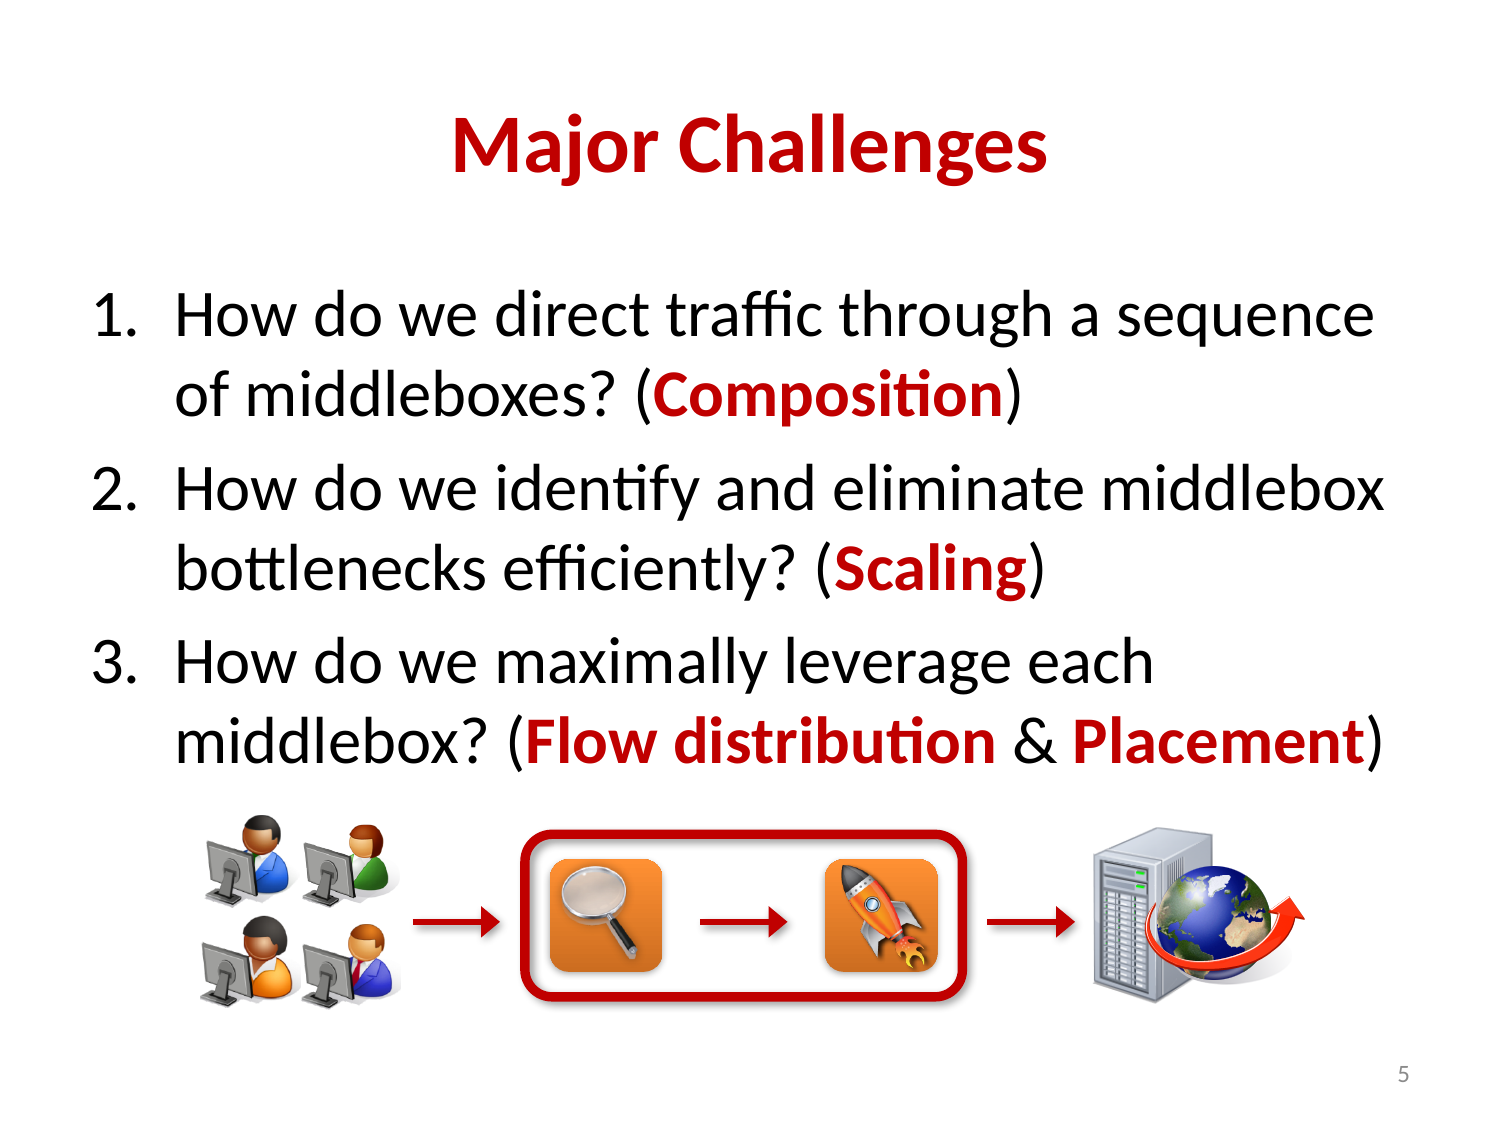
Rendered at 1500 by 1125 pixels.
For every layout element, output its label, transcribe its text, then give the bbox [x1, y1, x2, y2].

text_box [1071, 821, 1313, 1013]
text_box [522, 832, 965, 999]
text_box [199, 809, 401, 1011]
list How do we direct traffic through a sequence of middleboxes? (Composition) How do we identify and eliminate middlebox bottlenecks efficiently? (Scaling) How do we maximally leverage each middlebox? (Flow distribution & Placement) [75, 262, 1425, 1005]
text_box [549, 859, 663, 973]
slide_number 5 [1074, 1042, 1425, 1103]
title Major Challenges [75, 45, 1425, 233]
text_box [824, 859, 938, 973]
